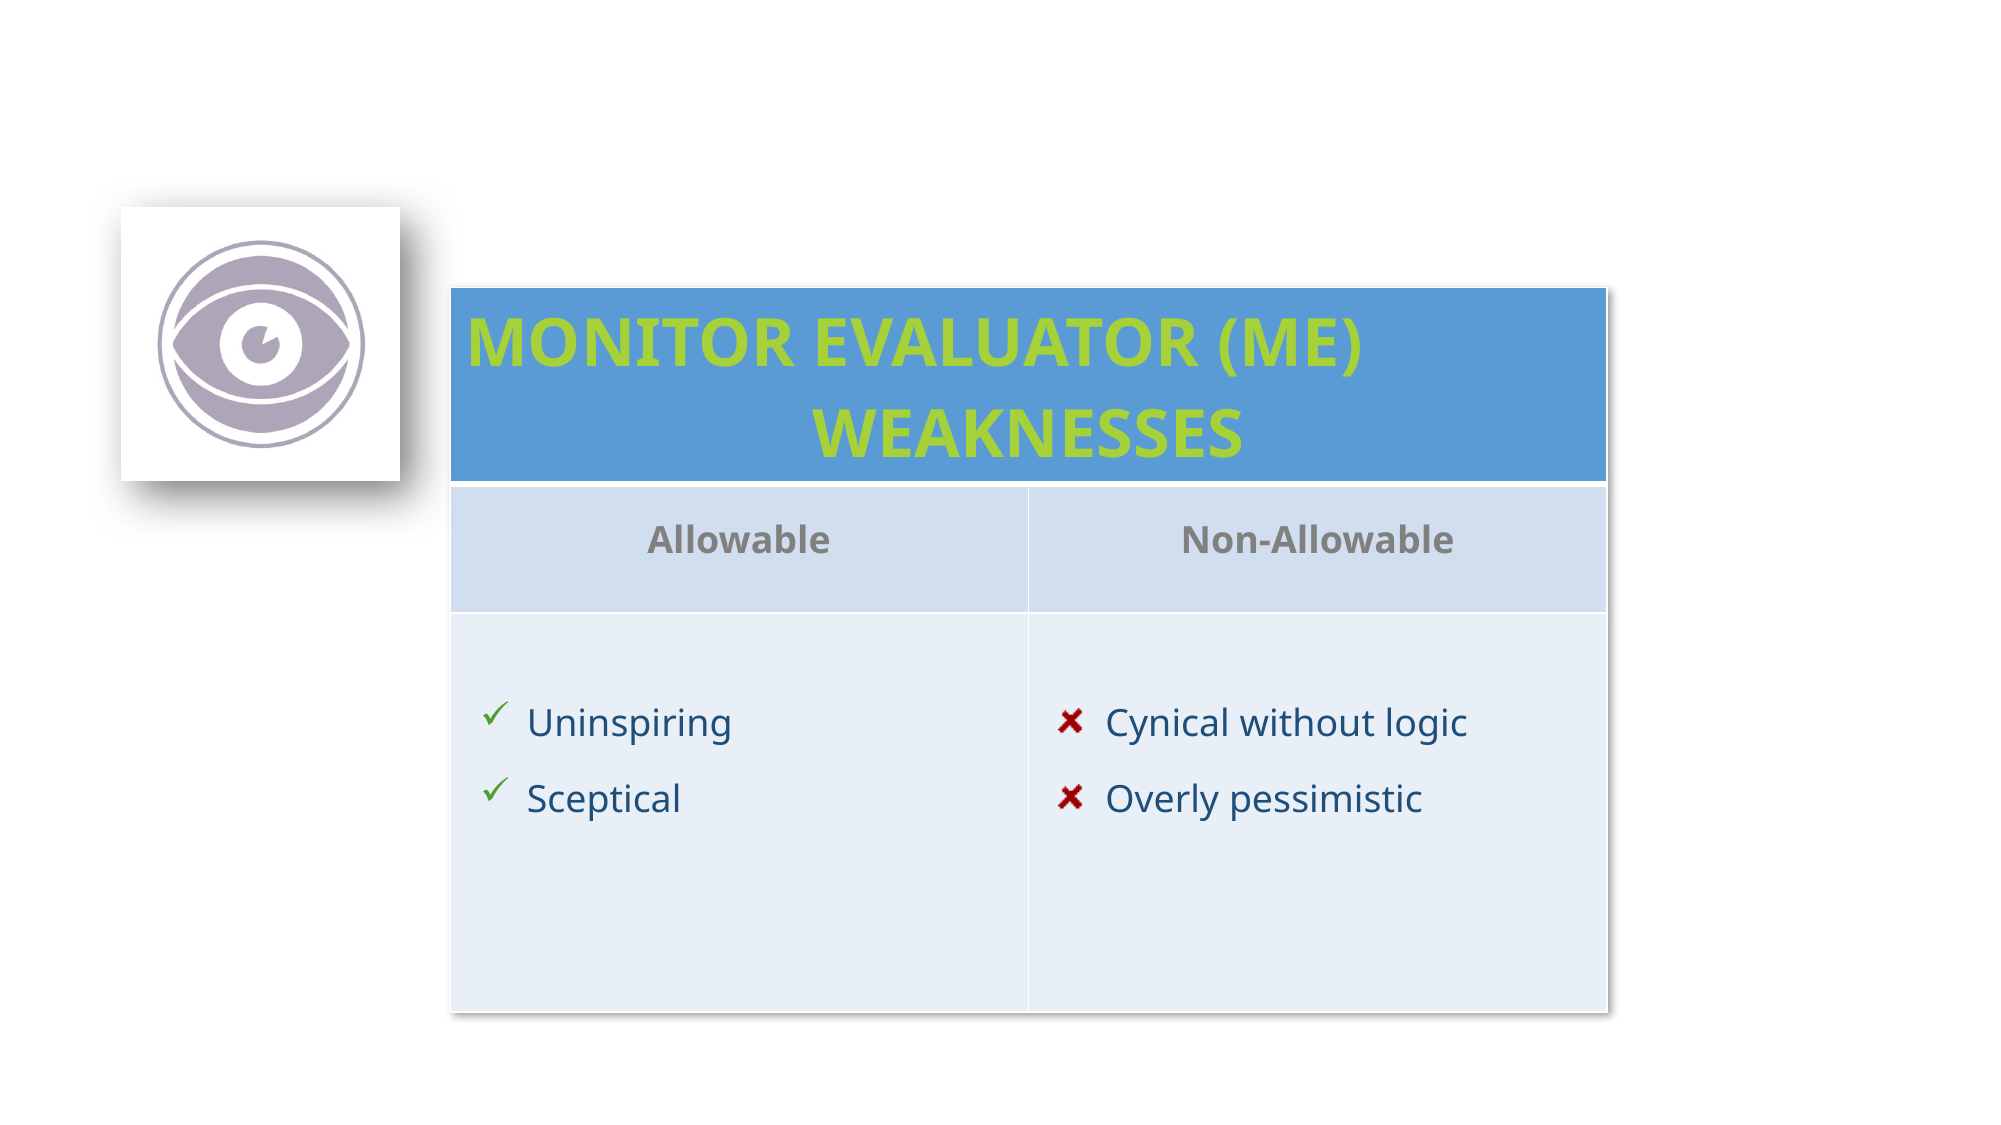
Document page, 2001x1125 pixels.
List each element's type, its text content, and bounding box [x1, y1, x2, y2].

table_cell Cynical without logic Overly pessimistic [1029, 614, 1606, 1011]
table_header Monitor Evaluator (ME) Weaknesses [451, 288, 1606, 481]
picture [121, 207, 400, 481]
picture [1058, 784, 1085, 812]
table_cell Allowable [451, 487, 1028, 612]
table_cell Uninspiring Sceptical [451, 614, 1028, 1011]
picture [1058, 708, 1085, 736]
table_cell Non-Allowable [1029, 487, 1606, 612]
